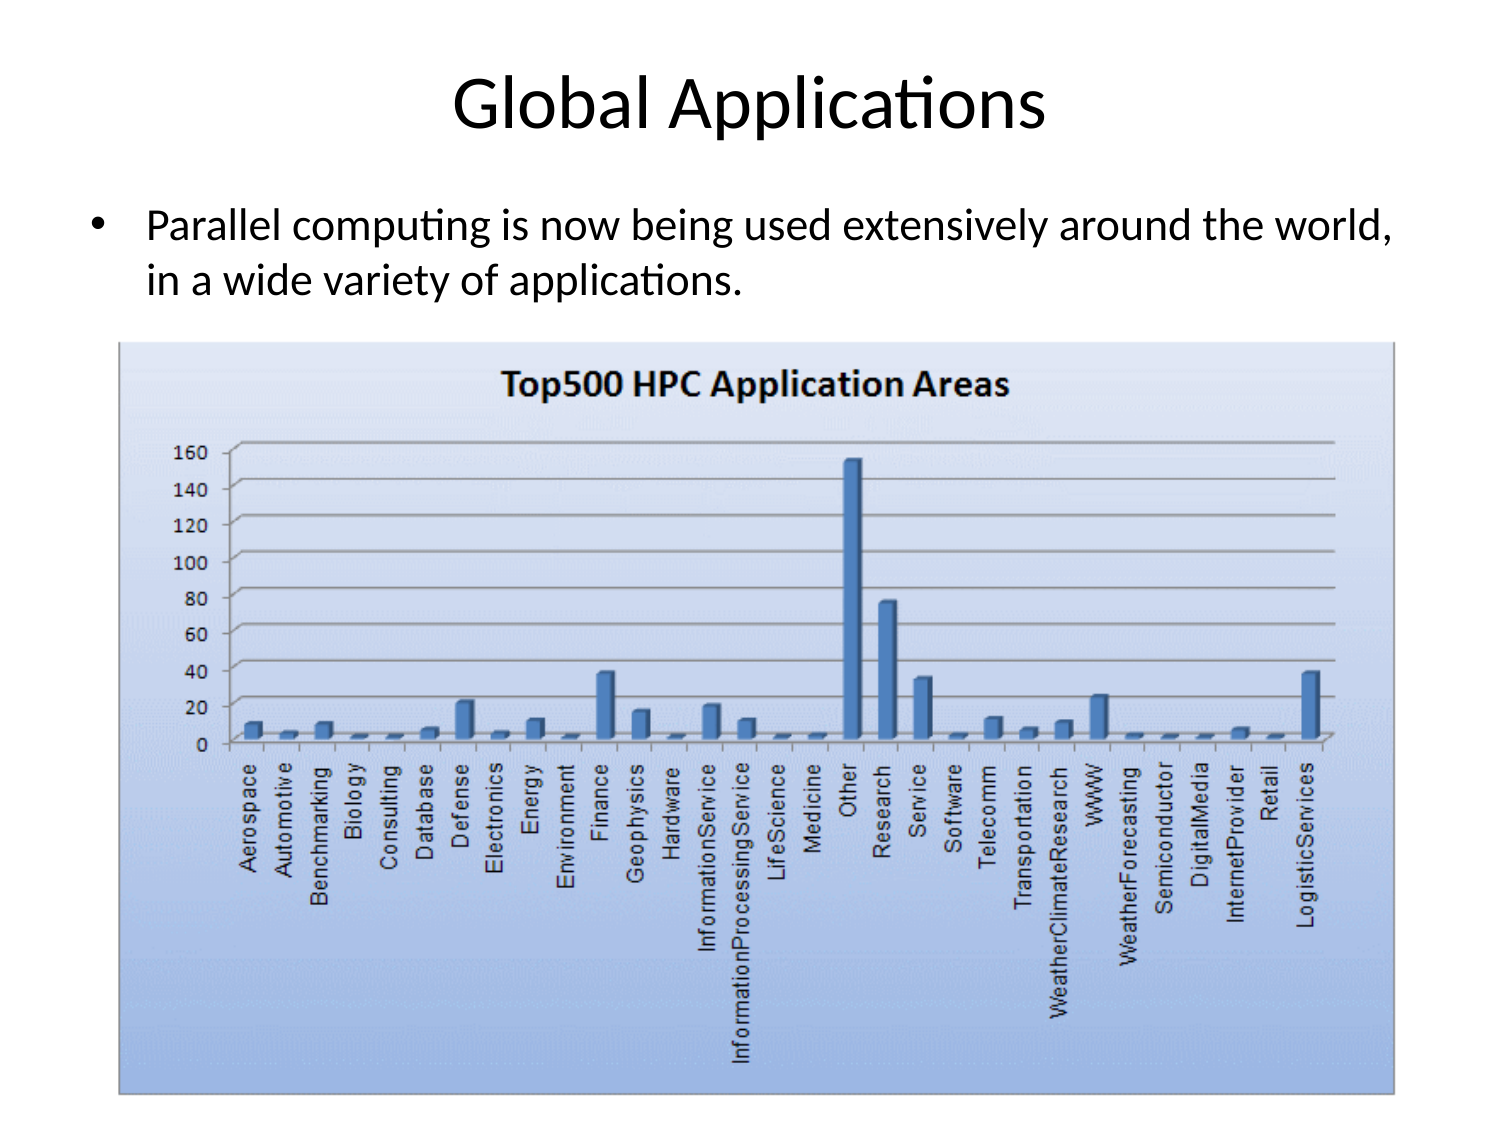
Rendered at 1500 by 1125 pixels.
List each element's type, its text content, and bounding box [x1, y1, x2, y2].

text_box Parallel computing is now being used extensively around the world, in a wide variety of applications. [75, 187, 1425, 1090]
picture [116, 339, 1397, 1097]
text_box Global Applications [75, 45, 1425, 153]
